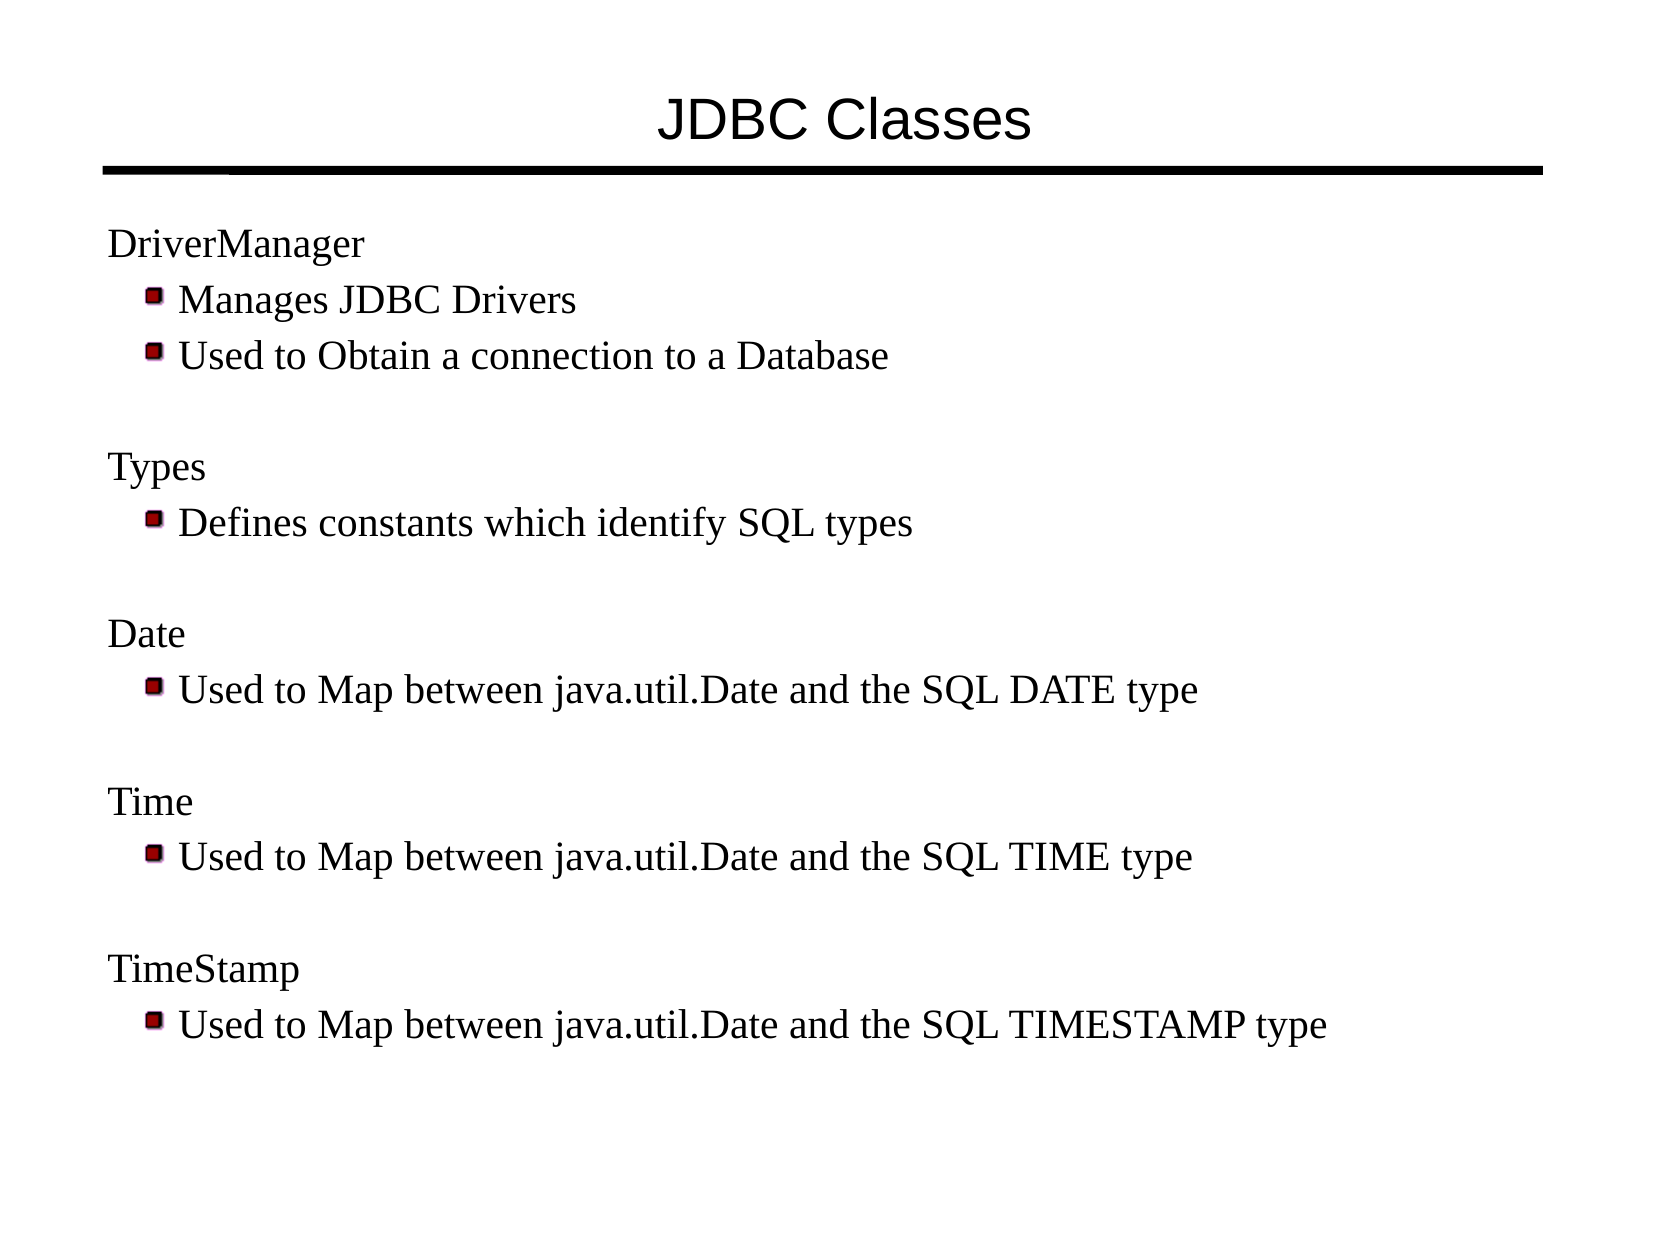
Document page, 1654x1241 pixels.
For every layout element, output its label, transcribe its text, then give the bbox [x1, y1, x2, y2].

picture [142, 507, 168, 532]
picture [142, 1008, 168, 1034]
picture [142, 841, 168, 867]
text_box JDBC Classes [657, 80, 1171, 151]
picture [142, 674, 168, 700]
picture [142, 284, 168, 309]
text_box DriverManager Manages JDBC Drivers Used to Obtain a connection to a Database Types Defines constants which identify SQL types Date Used to Map between java.util.Date and the SQL DATE type Time Used to Map between java.util.Date and the SQL TIME type TimeStamp Used to Map between java.util.Date and the SQL TIMESTAMP type [107, 215, 1513, 1214]
picture [142, 339, 168, 365]
